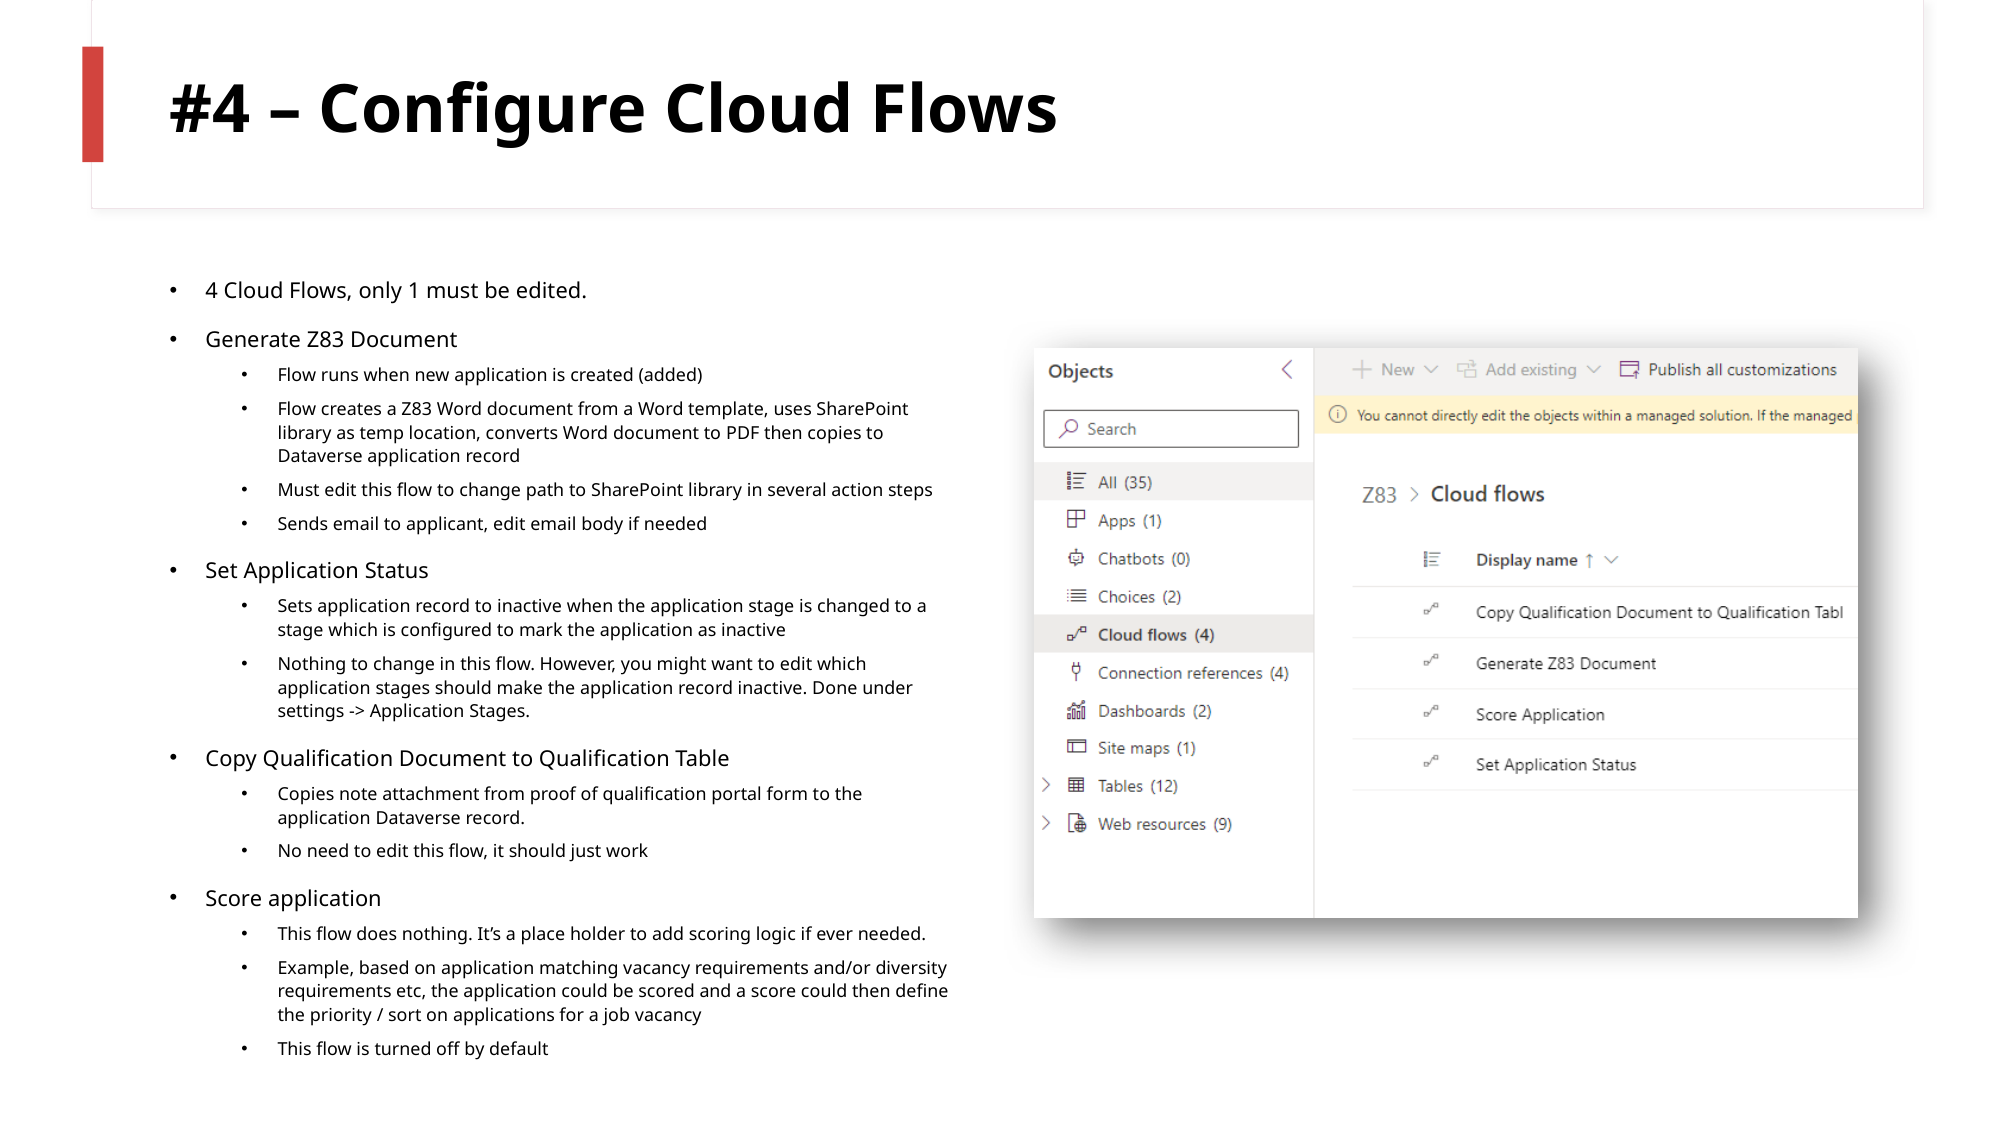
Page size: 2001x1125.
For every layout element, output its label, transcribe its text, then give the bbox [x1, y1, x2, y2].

list 4 Cloud Flows, only 1 must be edited. Generate Z83 Document Flow runs when new application is created (added) Flow creates a Z83 Word document from a Word template, uses SharePoint library as temp location, converts Word document to PDF then copies to Dataverse application record Must edit this flow to change path to SharePoint library in several action steps Sends email to applicant, edit email body if needed Set Application Status Sets application record to inactive when the application stage is changed to a stage which is configured to mark the application as inactive Nothing to change in this flow. However, you might want to edit which application stages should make the application record inactive. Done under settings -> Application Stages. Copy Qualification Document to Qualification Table Copies note attachment from proof of qualification portal form to the application Dataverse record. No need to edit this flow, it should just work Score application This flow does nothing. It’s a place holder to add scoring logic if ever needed. Example, based on application matching vacancy requirements and/or diversity requirements etc, the application could be scored and a score could then define the priority / sort on applications for a job vacancy This flow is turned off by default [154, 266, 966, 1081]
picture [1034, 348, 1858, 918]
title #4 – Configure Cloud Flows [154, 37, 1823, 184]
